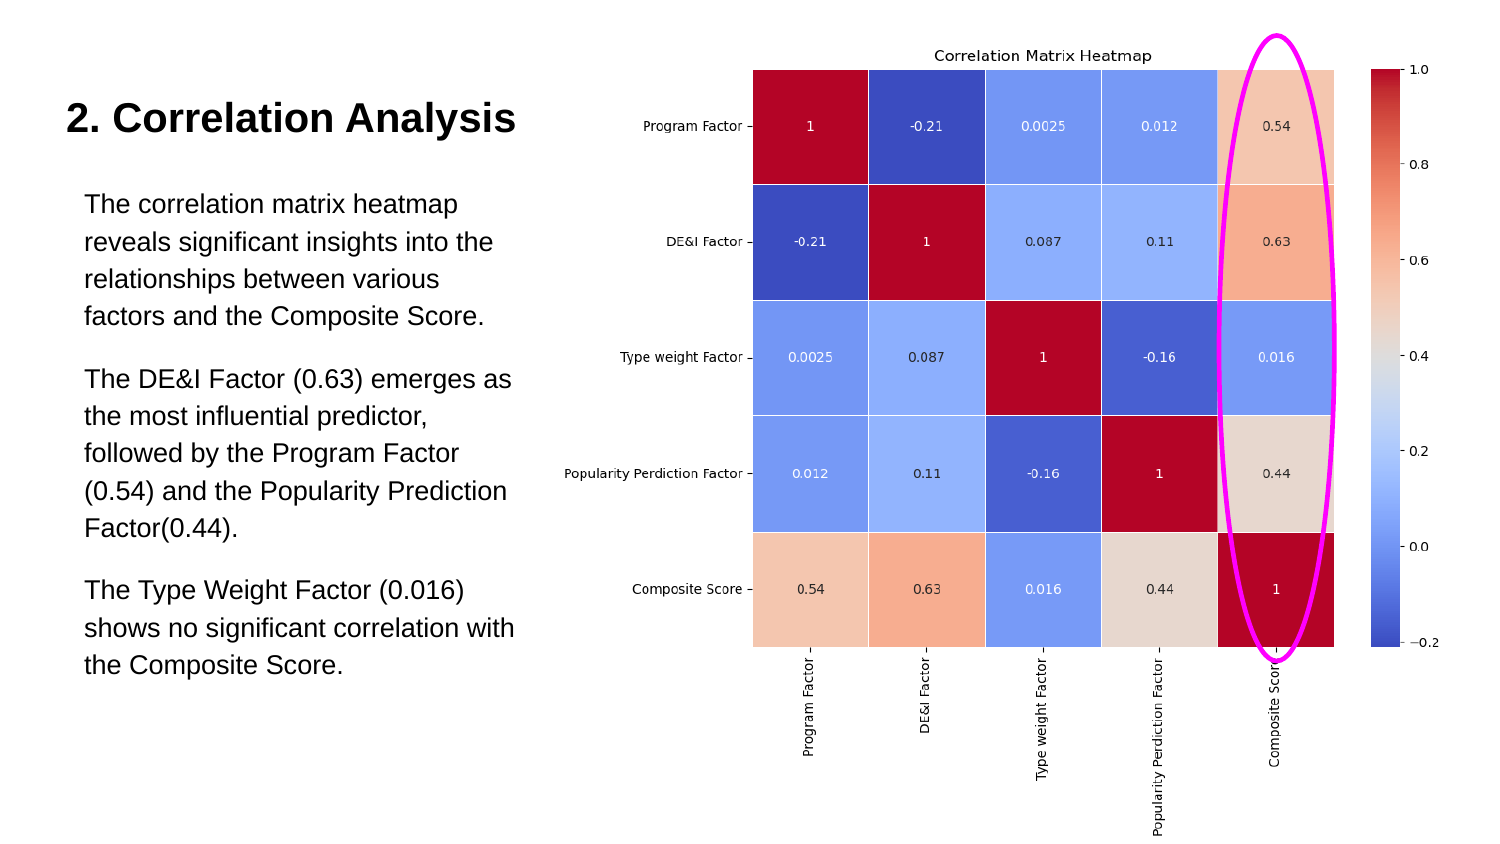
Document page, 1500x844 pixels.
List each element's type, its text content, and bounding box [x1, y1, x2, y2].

picture [553, 40, 1450, 844]
list The correlation matrix heatmap reveals significant insights into the relationships between various factors and the Composite Score. The DE&I Factor (0.63) emerges as the most influential predictor, followed by the Program Factor (0.54) and the Popularity Prediction Factor(0.44). The Type Weight Factor (0.016) shows no significant correlation with the Composite Score. [69, 166, 535, 820]
title 2. Correlation Analysis [51, 72, 548, 167]
